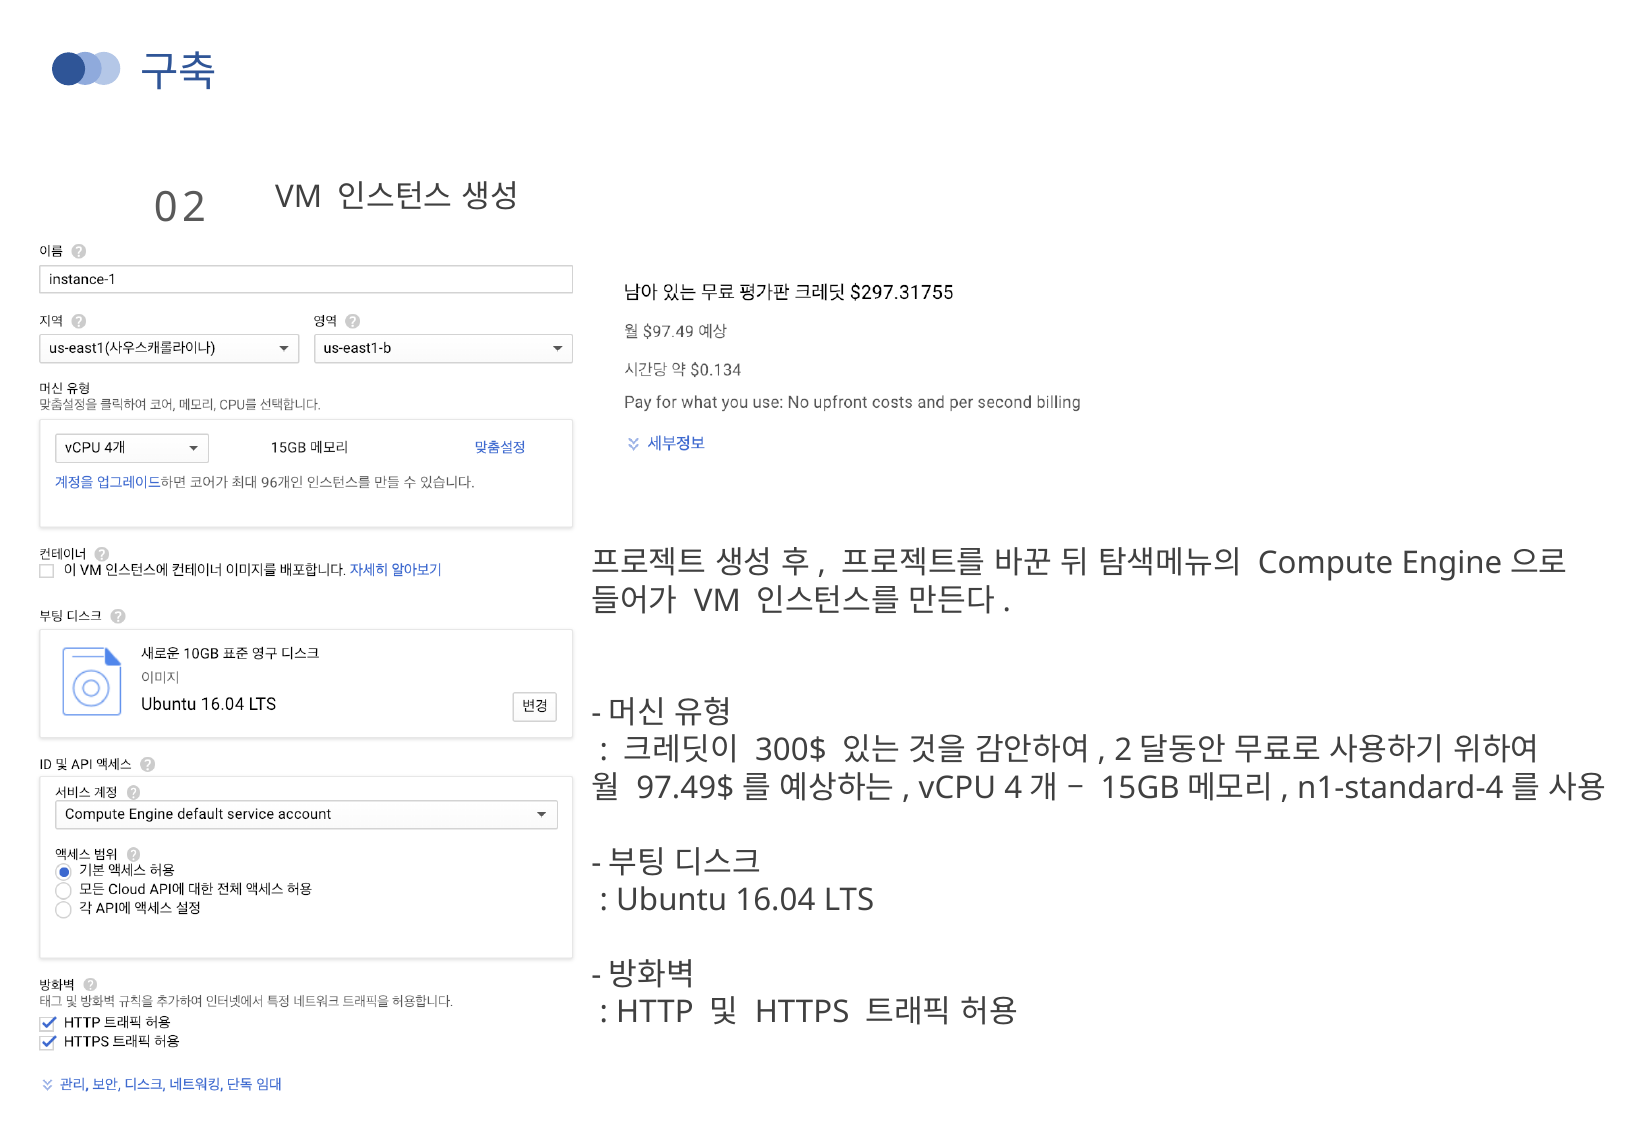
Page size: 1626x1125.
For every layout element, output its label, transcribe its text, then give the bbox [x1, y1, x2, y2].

text_box 구축 [125, 37, 912, 103]
text_box VM 인스턴스 생성 [260, 168, 1181, 221]
text_box [50, 51, 87, 87]
picture [613, 271, 1099, 484]
text_box [95, 50, 122, 86]
text_box 0 2 [138, 147, 391, 238]
picture [28, 238, 589, 1096]
text_box [76, 50, 103, 86]
text_box 프로젝트 생성 후, 프로젝트를 바꾼 뒤 탐색메뉴의 Compute Engine으로 들어가 VM 인스턴스를 만든다. -머신 유형 : 크레딧이 300$ 있는 것을 감안하여, 2달동안 무료로 사용하기 위하여 월 97.49$를 예상하는, vCPU 4개 – 15GB메모리, n1-standard-4를 사용 -부팅 디스크 : Ubuntu 16.04 LTS -방화벽 : HTTP 및 HTTPS 트래픽 허용 [589, 534, 1625, 1074]
